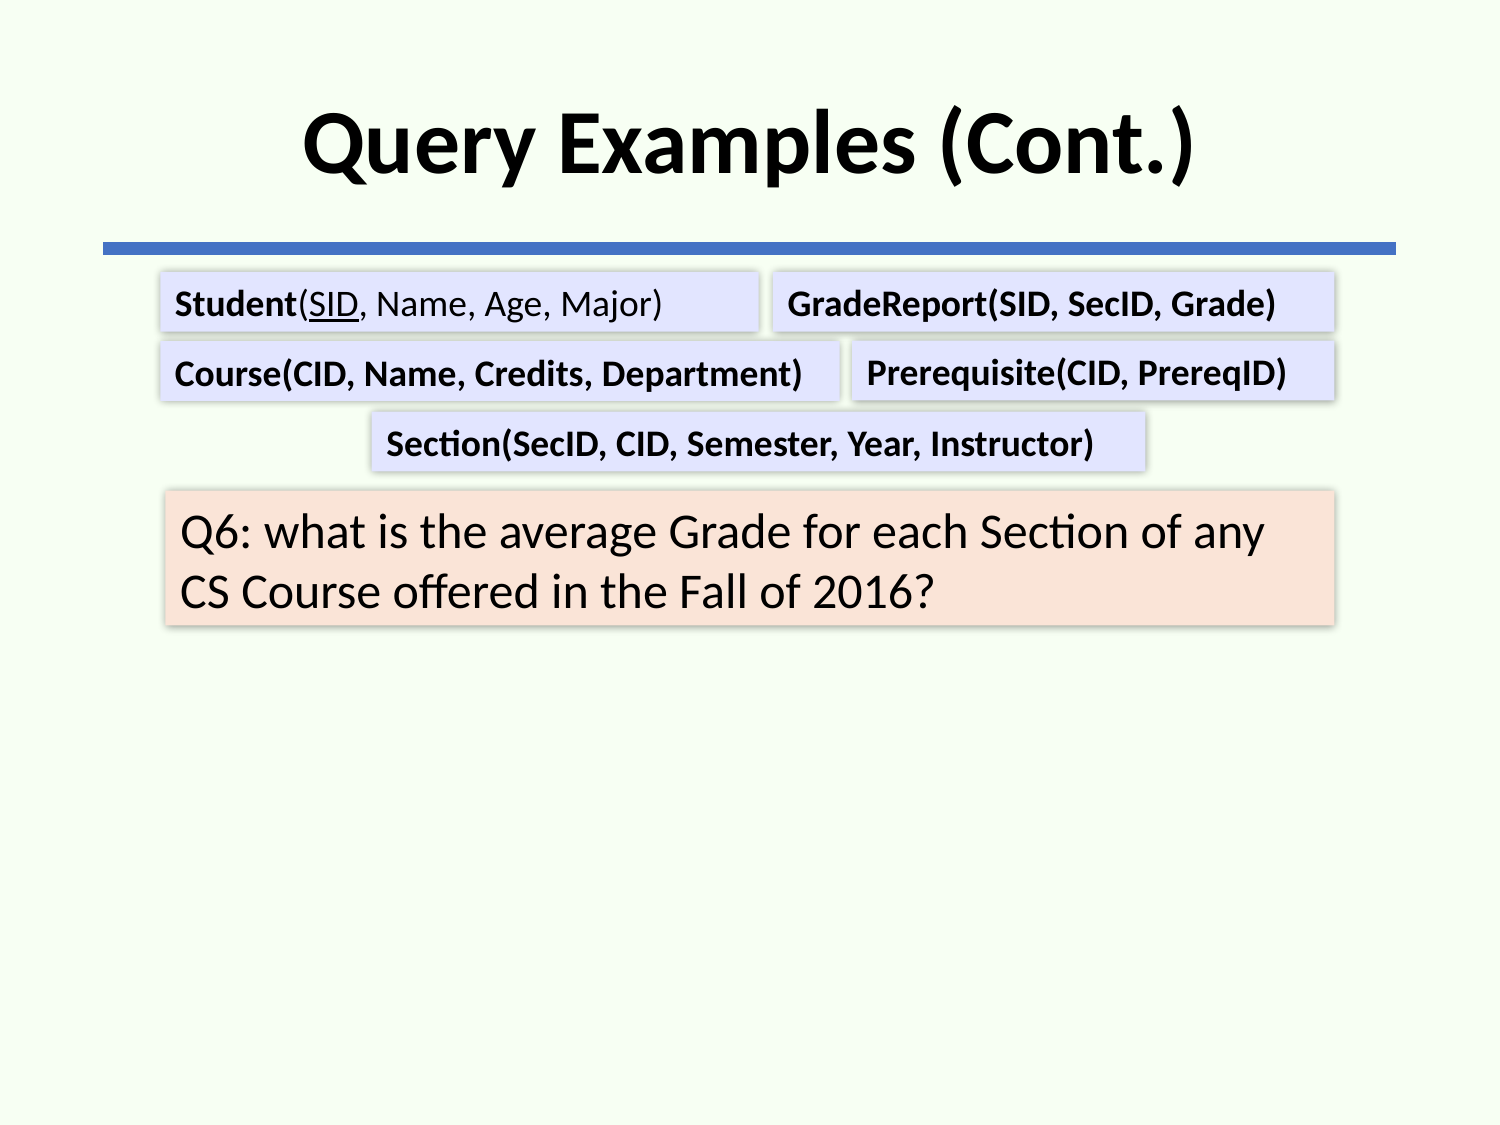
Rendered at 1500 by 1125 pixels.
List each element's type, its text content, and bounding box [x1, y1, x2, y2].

text_box GradeReport(SID, SecID, Grade) [772, 271, 1335, 332]
text_box Q6: what is the average Grade for each Section of any CS Course offered in the Fall of 2016? [165, 490, 1335, 626]
text_box Prerequisite(CID, PrereqID) [852, 340, 1335, 401]
text_box Student(SID, Name, Age, Major) [160, 271, 759, 332]
title Query Examples (Cont.) [103, 35, 1397, 253]
text_box Section(SecID, CID, Semester, Year, Instructor) [371, 411, 1146, 472]
text_box Course(CID, Name, Credits, Department) [160, 341, 840, 401]
